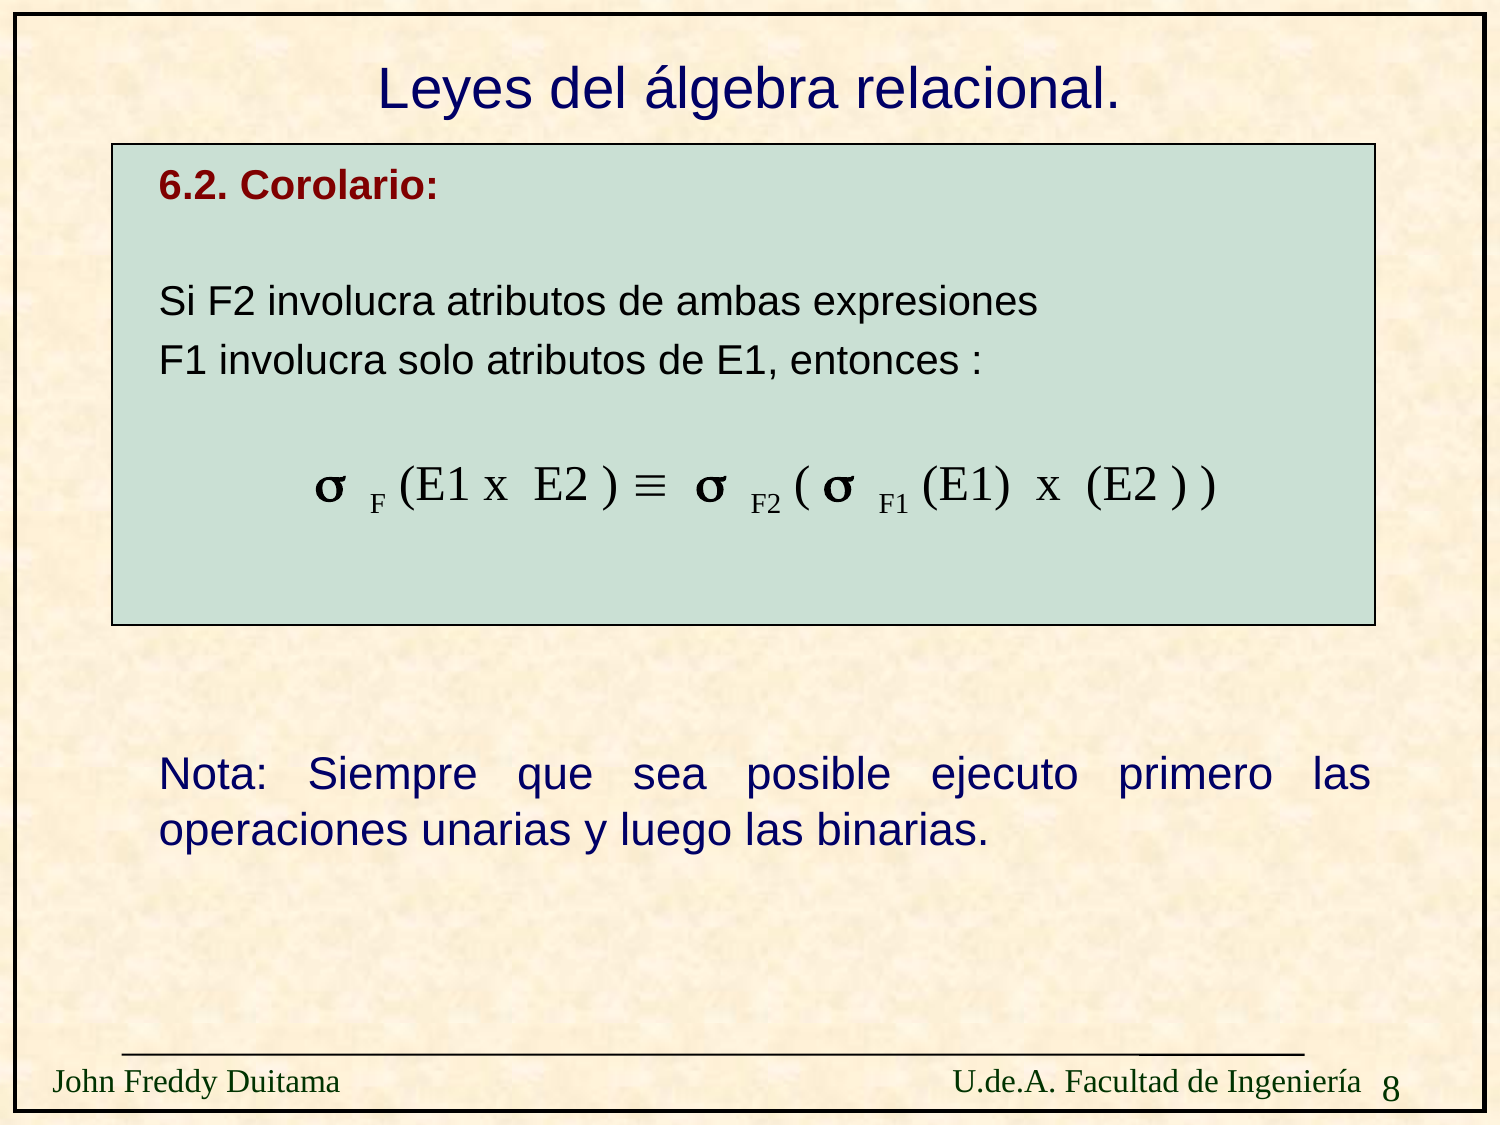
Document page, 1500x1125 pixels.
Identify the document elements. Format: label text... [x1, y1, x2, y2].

text_box [112, 144, 1375, 149]
list 6.2. Corolario: Si F2 involucra atributos de ambas expresiones F1 involucra solo atributos de E1, entonces : s F (E1 x E2 ) º s F2 ( s F1 (E1) x (E2 ) ) Nota: Siempre que sea posible ejecuto primero las operaciones unarias y luego las binarias. [87, 149, 1388, 1000]
picture [0, 0, 1500, 1125]
title Leyes del álgebra relacional. [112, 42, 1388, 143]
